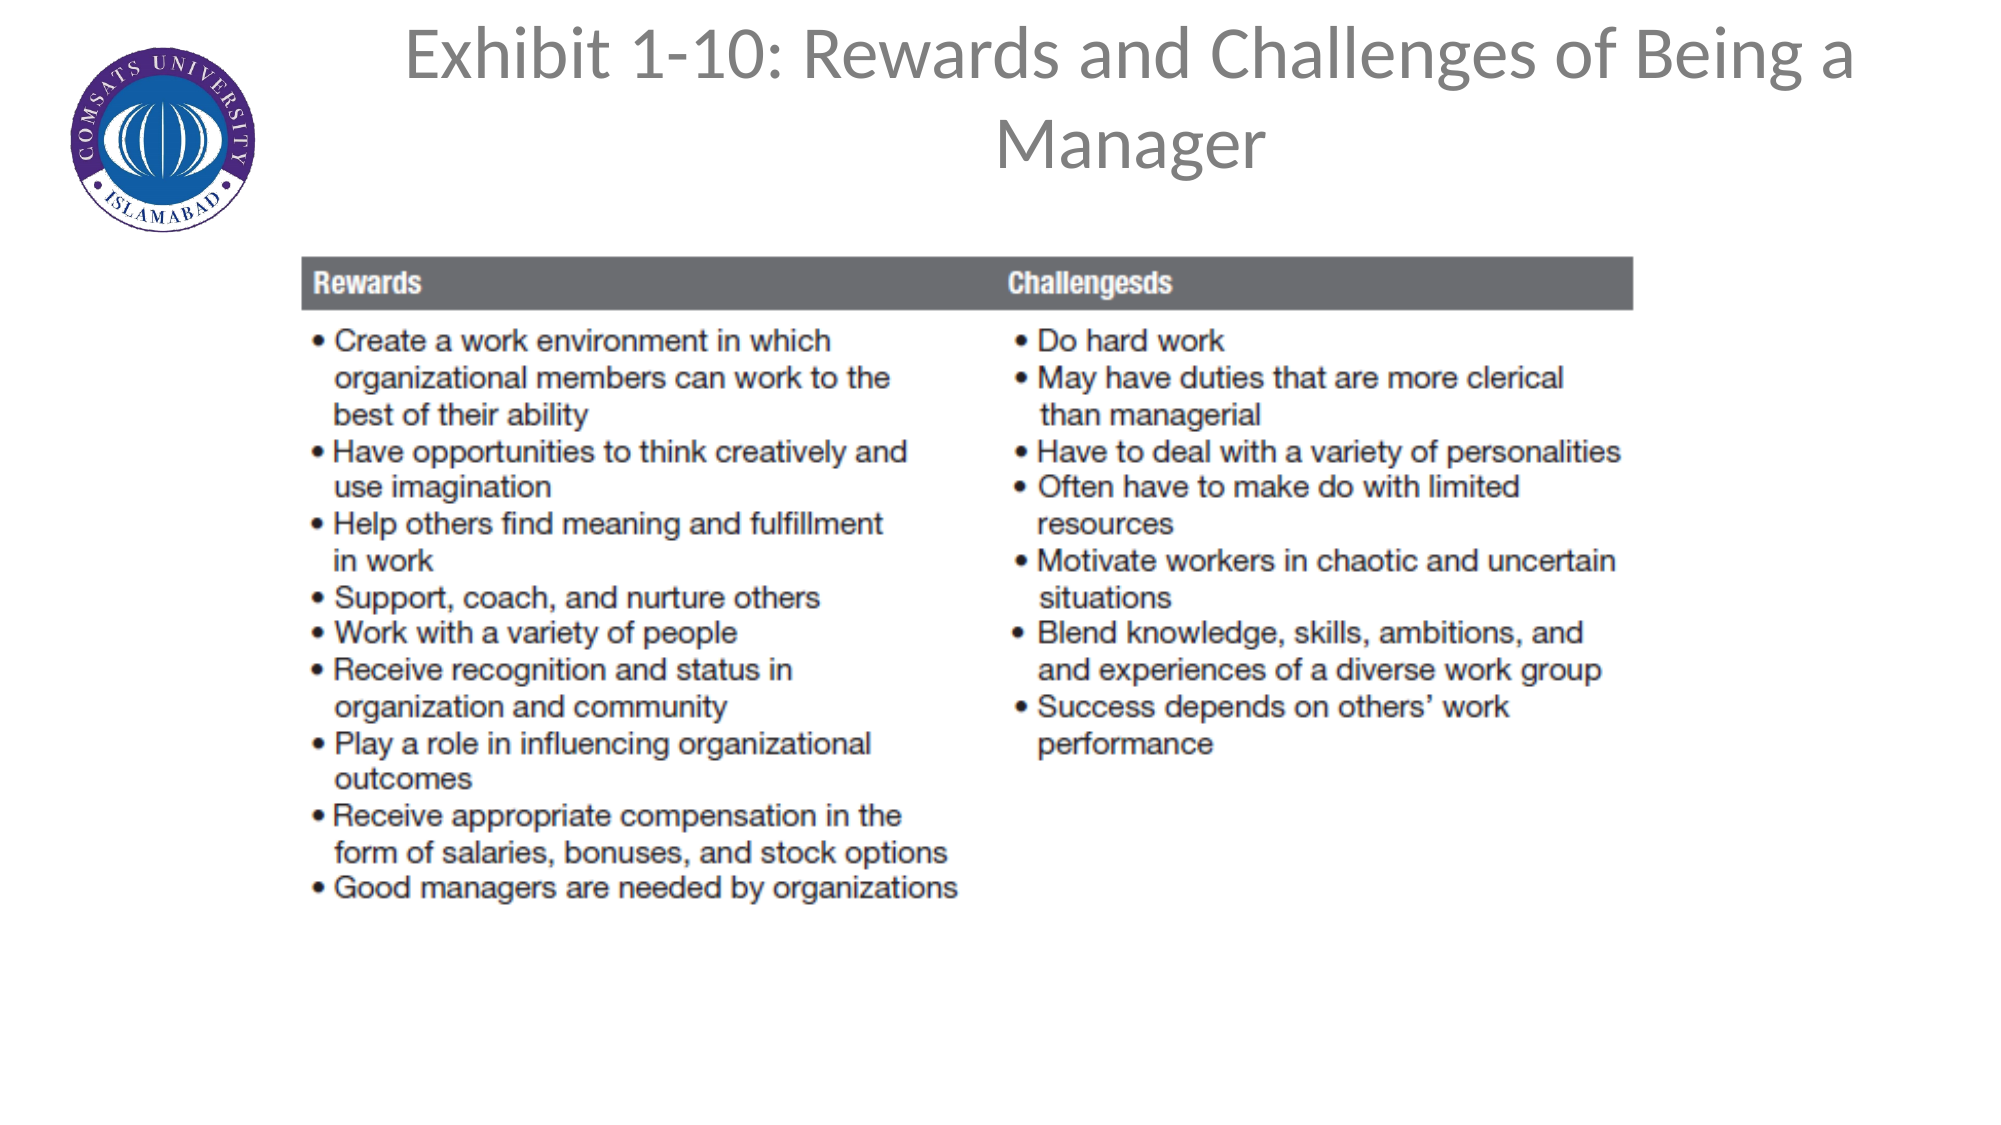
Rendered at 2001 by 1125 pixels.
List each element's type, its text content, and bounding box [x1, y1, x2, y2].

title Exhibit 1-10: Rewards and Challenges of Being a Manager [362, 0, 1900, 188]
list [298, 249, 1644, 951]
picture [62, 37, 263, 238]
